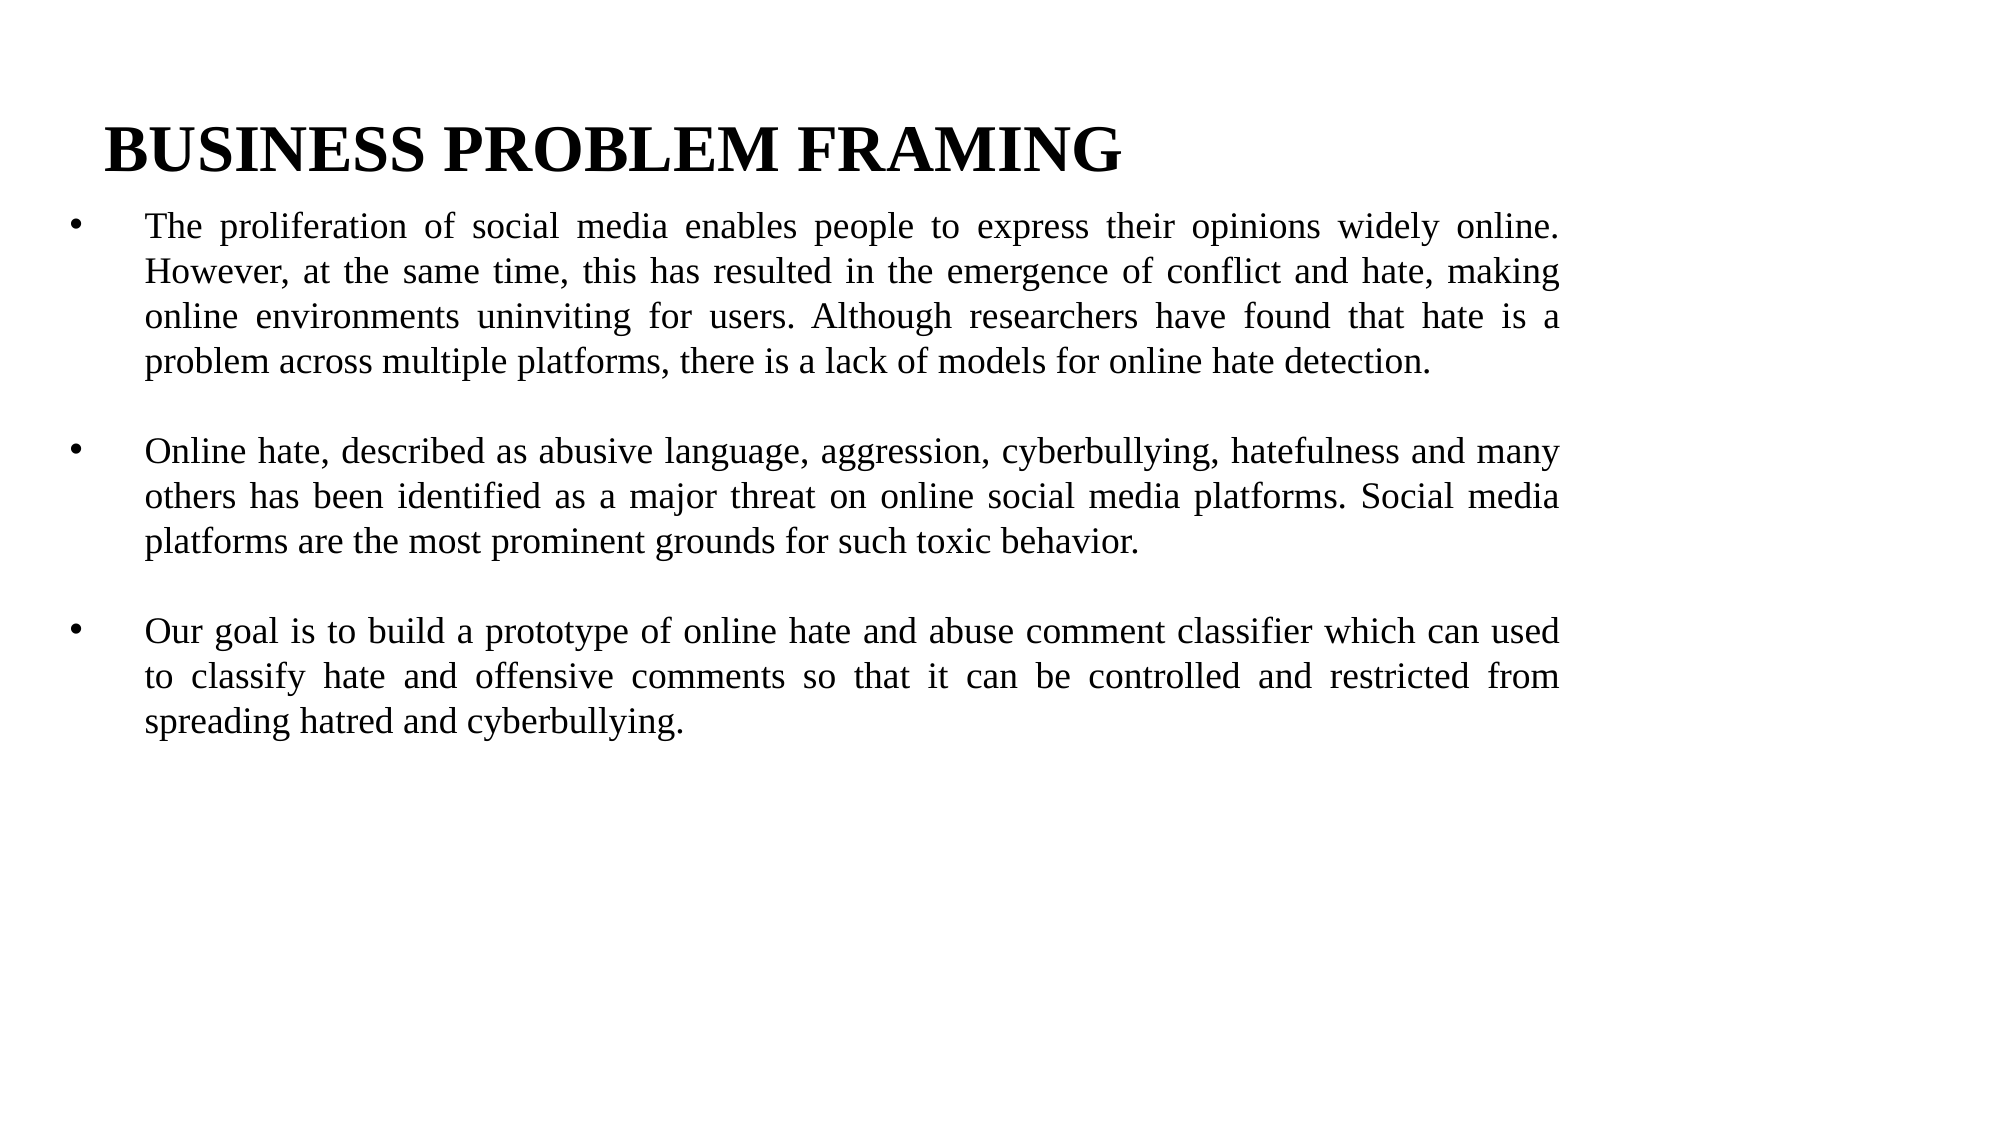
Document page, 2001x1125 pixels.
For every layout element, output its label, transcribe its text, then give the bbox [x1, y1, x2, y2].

text_box BUSINESS PROBLEM FRAMING [89, 97, 1673, 193]
text_box The proliferation of social media enables people to express their opinions widely online. However, at the same time, this has resulted in the emergence of conflict and hate, making online environments uninviting for users. Although researchers have found that hate is a problem across multiple platforms, there is a lack of models for online hate detection. Online hate, described as abusive language, aggression, cyberbullying, hatefulness and many others has been identified as a major threat on online social media platforms. Social media platforms are the most prominent grounds for such toxic behavior. Our goal is to build a prototype of online hate and abuse comment classifier which can used to classify hate and offensive comments so that it can be controlled and restricted from spreading hatred and cyberbullying. [54, 193, 1578, 749]
